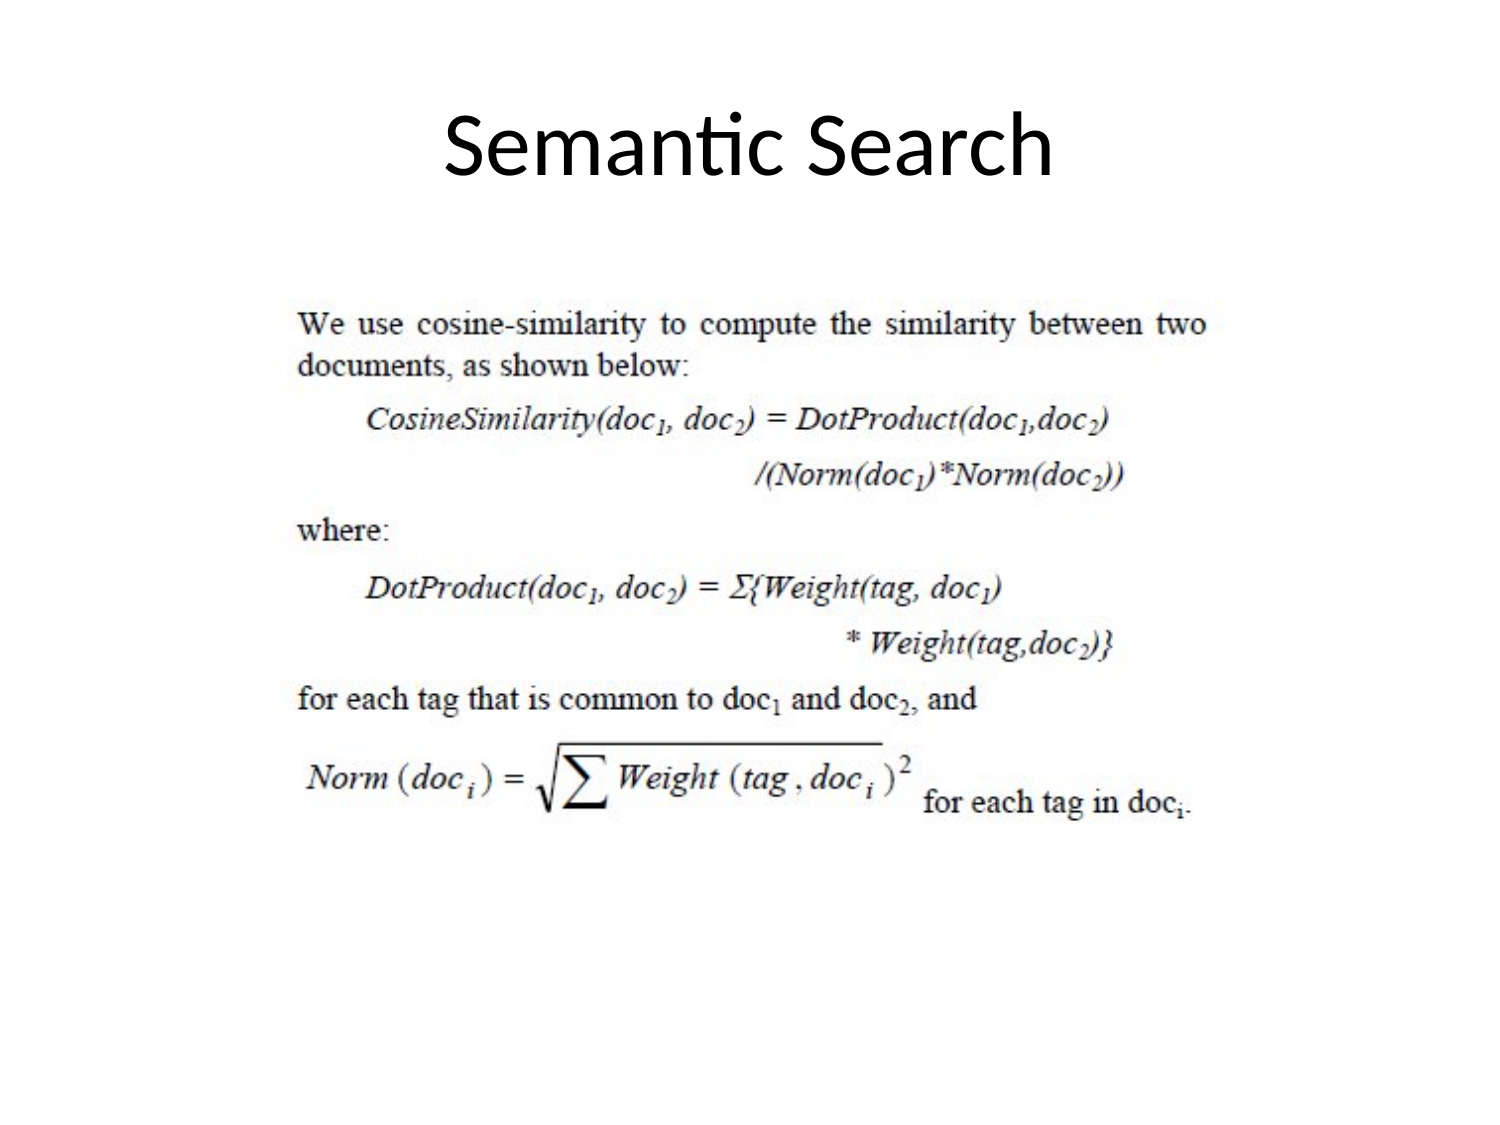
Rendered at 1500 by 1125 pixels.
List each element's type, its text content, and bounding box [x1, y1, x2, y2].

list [272, 299, 1228, 826]
title Semantic Search [75, 45, 1425, 233]
